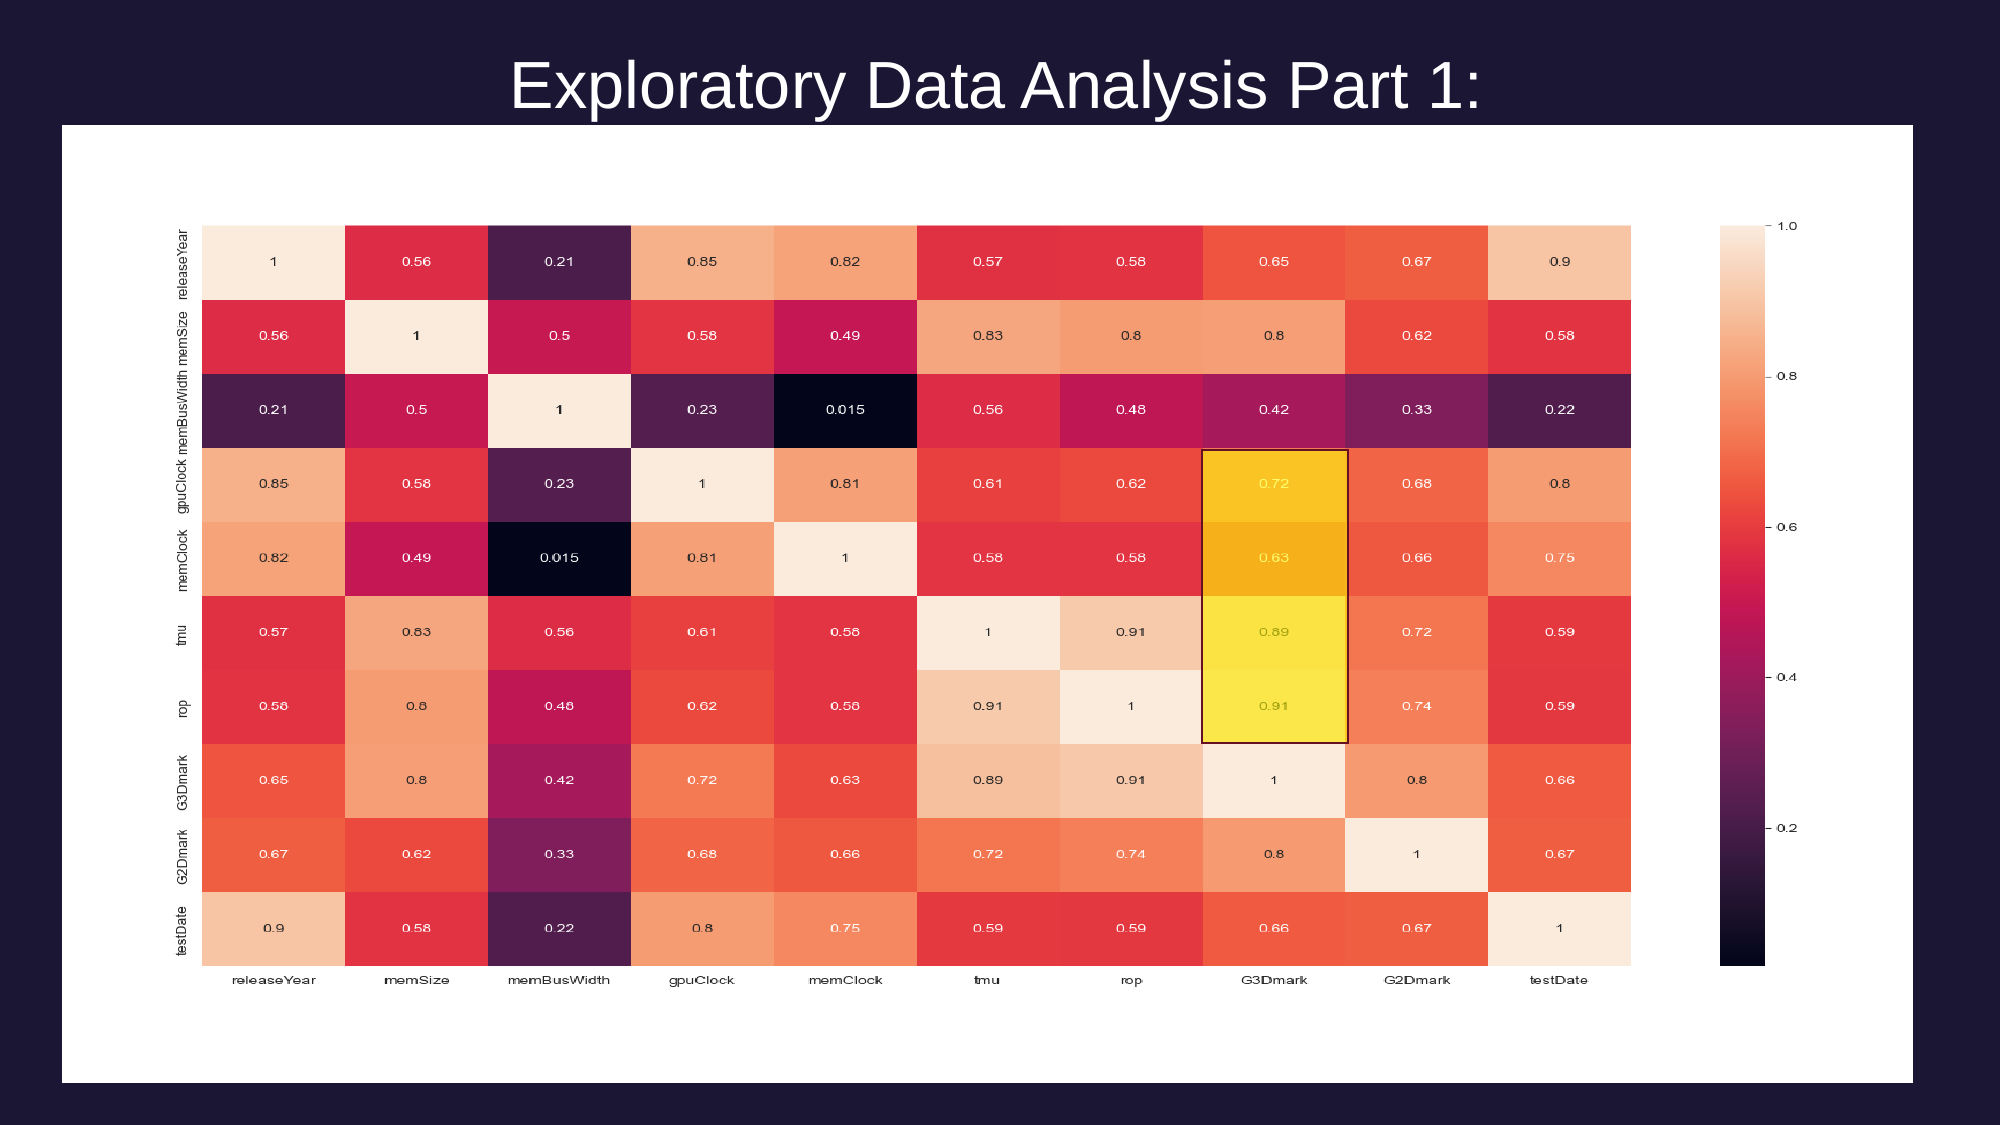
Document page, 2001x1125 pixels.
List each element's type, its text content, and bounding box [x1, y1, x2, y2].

picture [62, 125, 1913, 1084]
title Exploratory Data Analysis Part 1: [87, 41, 1907, 125]
